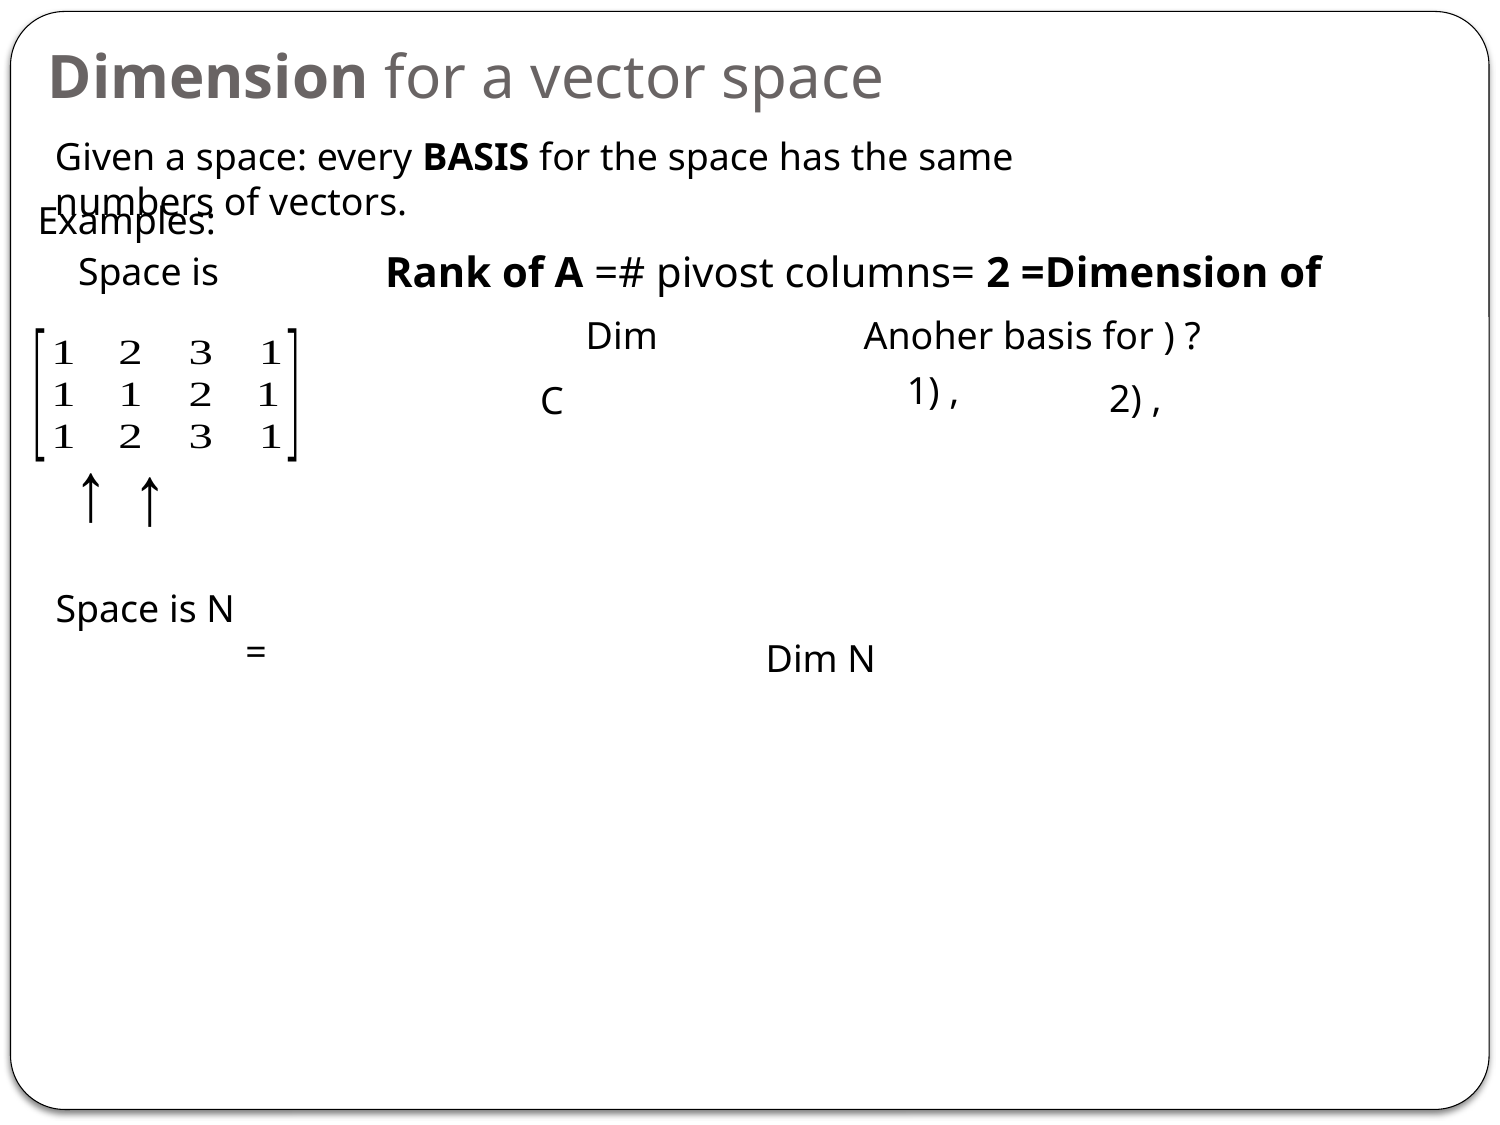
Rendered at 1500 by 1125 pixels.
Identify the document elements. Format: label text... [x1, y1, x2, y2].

text_box Dimension for a vector space [32, 30, 913, 126]
text_box Examples: [22, 190, 231, 250]
text_box Given a space: every BASIS for the space has the same numbers of vectors. [40, 125, 1105, 231]
